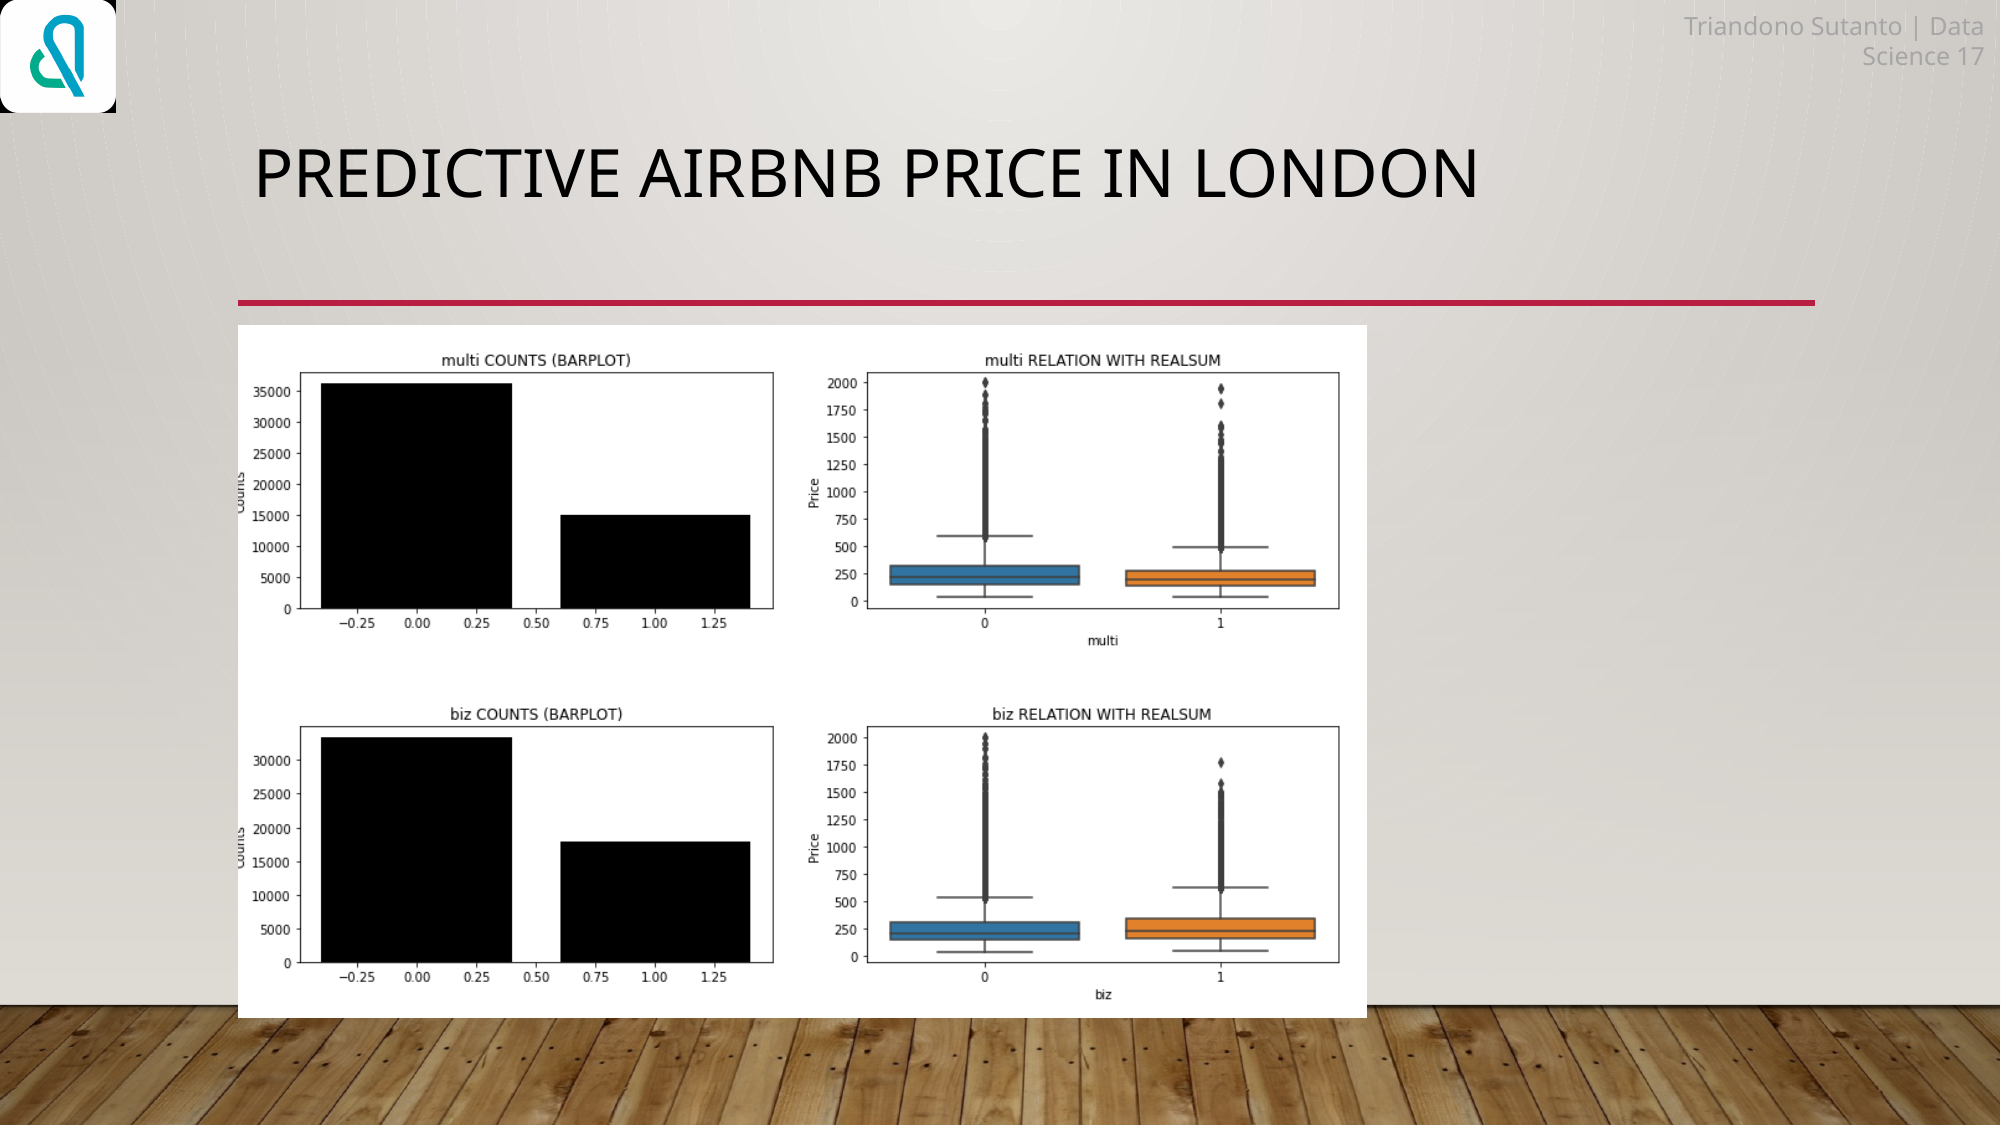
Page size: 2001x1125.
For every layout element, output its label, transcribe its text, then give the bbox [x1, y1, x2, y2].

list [237, 324, 1367, 1018]
picture [0, 1005, 2000, 1125]
picture [0, 0, 116, 113]
text_box Triandono Sutanto | Data Science 17 [1579, 2, 2000, 78]
title PREDICTIVE AIRBNB PRICE IN LONDON [238, 131, 1814, 305]
